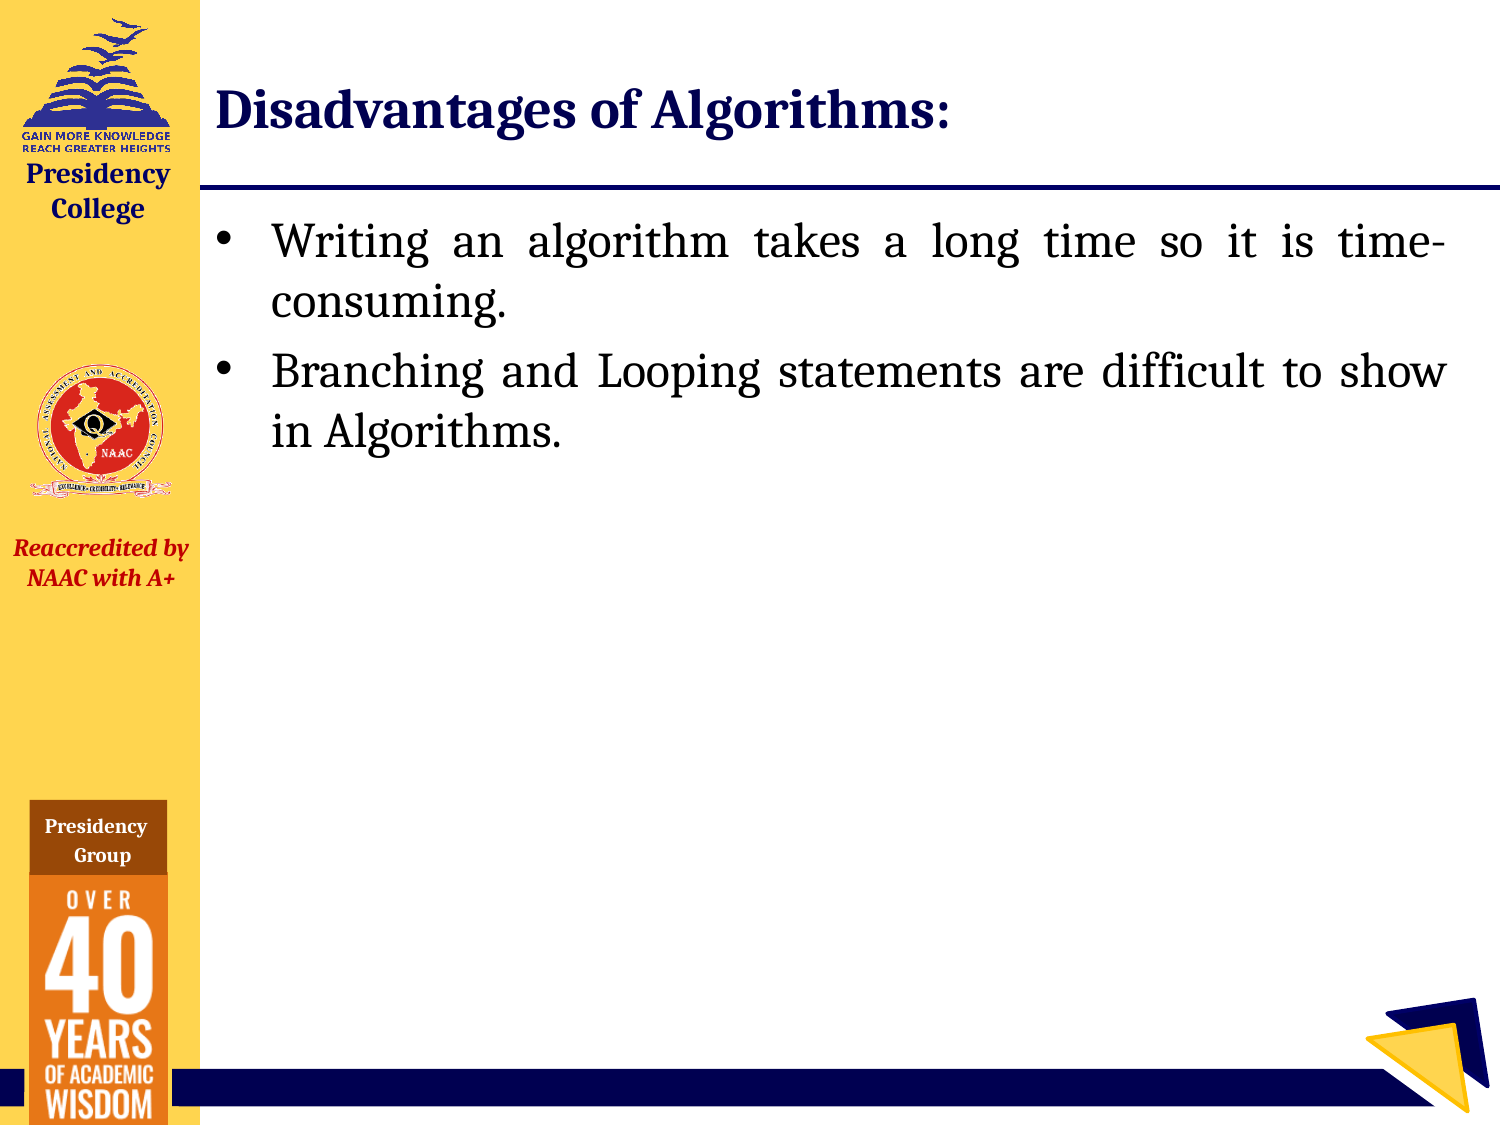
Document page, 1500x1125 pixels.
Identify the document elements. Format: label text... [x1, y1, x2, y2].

title Disadvantages of Algorithms: [200, 37, 1463, 175]
list Writing an algorithm takes a long time so it is time-consuming. Branching and Looping statements are difficult to show in Algorithms. [200, 200, 1463, 1063]
picture [29, 875, 168, 1125]
picture [24, 362, 179, 501]
picture [22, 18, 170, 152]
